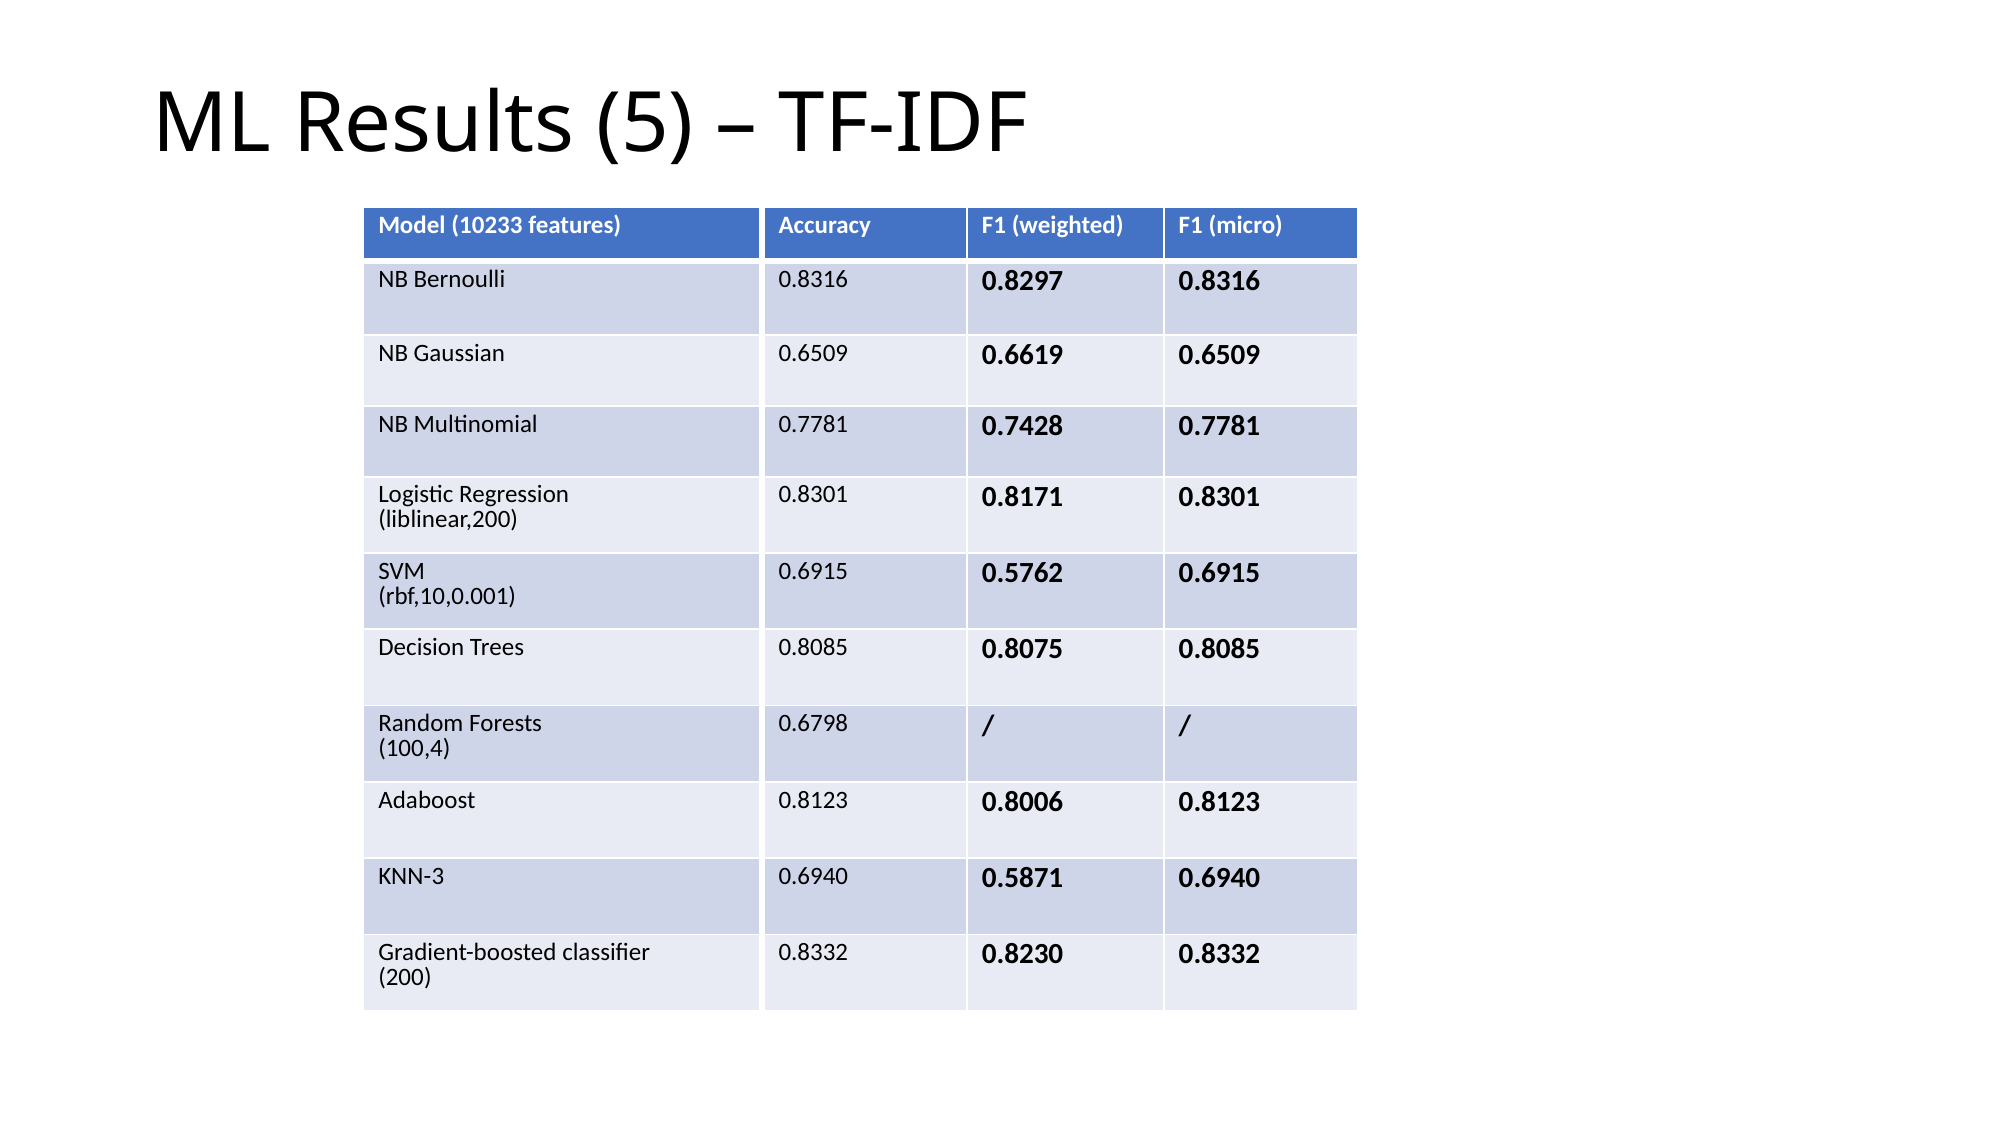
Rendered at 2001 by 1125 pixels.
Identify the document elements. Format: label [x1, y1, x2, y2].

table_cell [968, 706, 1163, 781]
table_cell [1165, 935, 1357, 1010]
table_cell [968, 478, 1163, 552]
table_cell [968, 630, 1163, 705]
table_cell [968, 336, 1163, 405]
table_cell [765, 706, 966, 781]
table_cell [968, 264, 1163, 334]
table_header [364, 208, 759, 258]
title [137, 16, 1863, 234]
table_cell [968, 554, 1163, 628]
table_cell [765, 783, 966, 857]
table_cell [1165, 336, 1357, 405]
table_cell [765, 336, 966, 405]
table_cell [765, 935, 966, 1010]
table_cell [1165, 554, 1357, 628]
table_cell [364, 706, 759, 781]
table_cell [1165, 859, 1357, 934]
table_cell [765, 630, 966, 705]
table_cell [364, 264, 759, 334]
table_cell [364, 630, 759, 705]
table_cell [765, 859, 966, 934]
table_cell [364, 554, 759, 628]
table_cell [1165, 706, 1357, 781]
table_cell [968, 859, 1163, 934]
table_cell [765, 264, 966, 334]
table_header [968, 208, 1163, 258]
table_cell [1165, 407, 1357, 476]
table_cell [968, 783, 1163, 857]
table_cell [968, 407, 1163, 476]
table_cell [364, 935, 759, 1010]
table_cell [364, 336, 759, 405]
table_cell [765, 478, 966, 552]
table_cell [1165, 783, 1357, 857]
table_cell [968, 935, 1163, 1010]
table_header [765, 208, 966, 258]
table_cell [765, 554, 966, 628]
table_cell [364, 859, 759, 934]
table_cell [364, 783, 759, 857]
table_cell [1165, 630, 1357, 705]
table_cell [364, 407, 759, 476]
table_cell [364, 478, 759, 552]
table_cell [765, 407, 966, 476]
table_cell [1165, 478, 1357, 552]
table_cell [1165, 264, 1357, 334]
table_header [1165, 208, 1357, 258]
